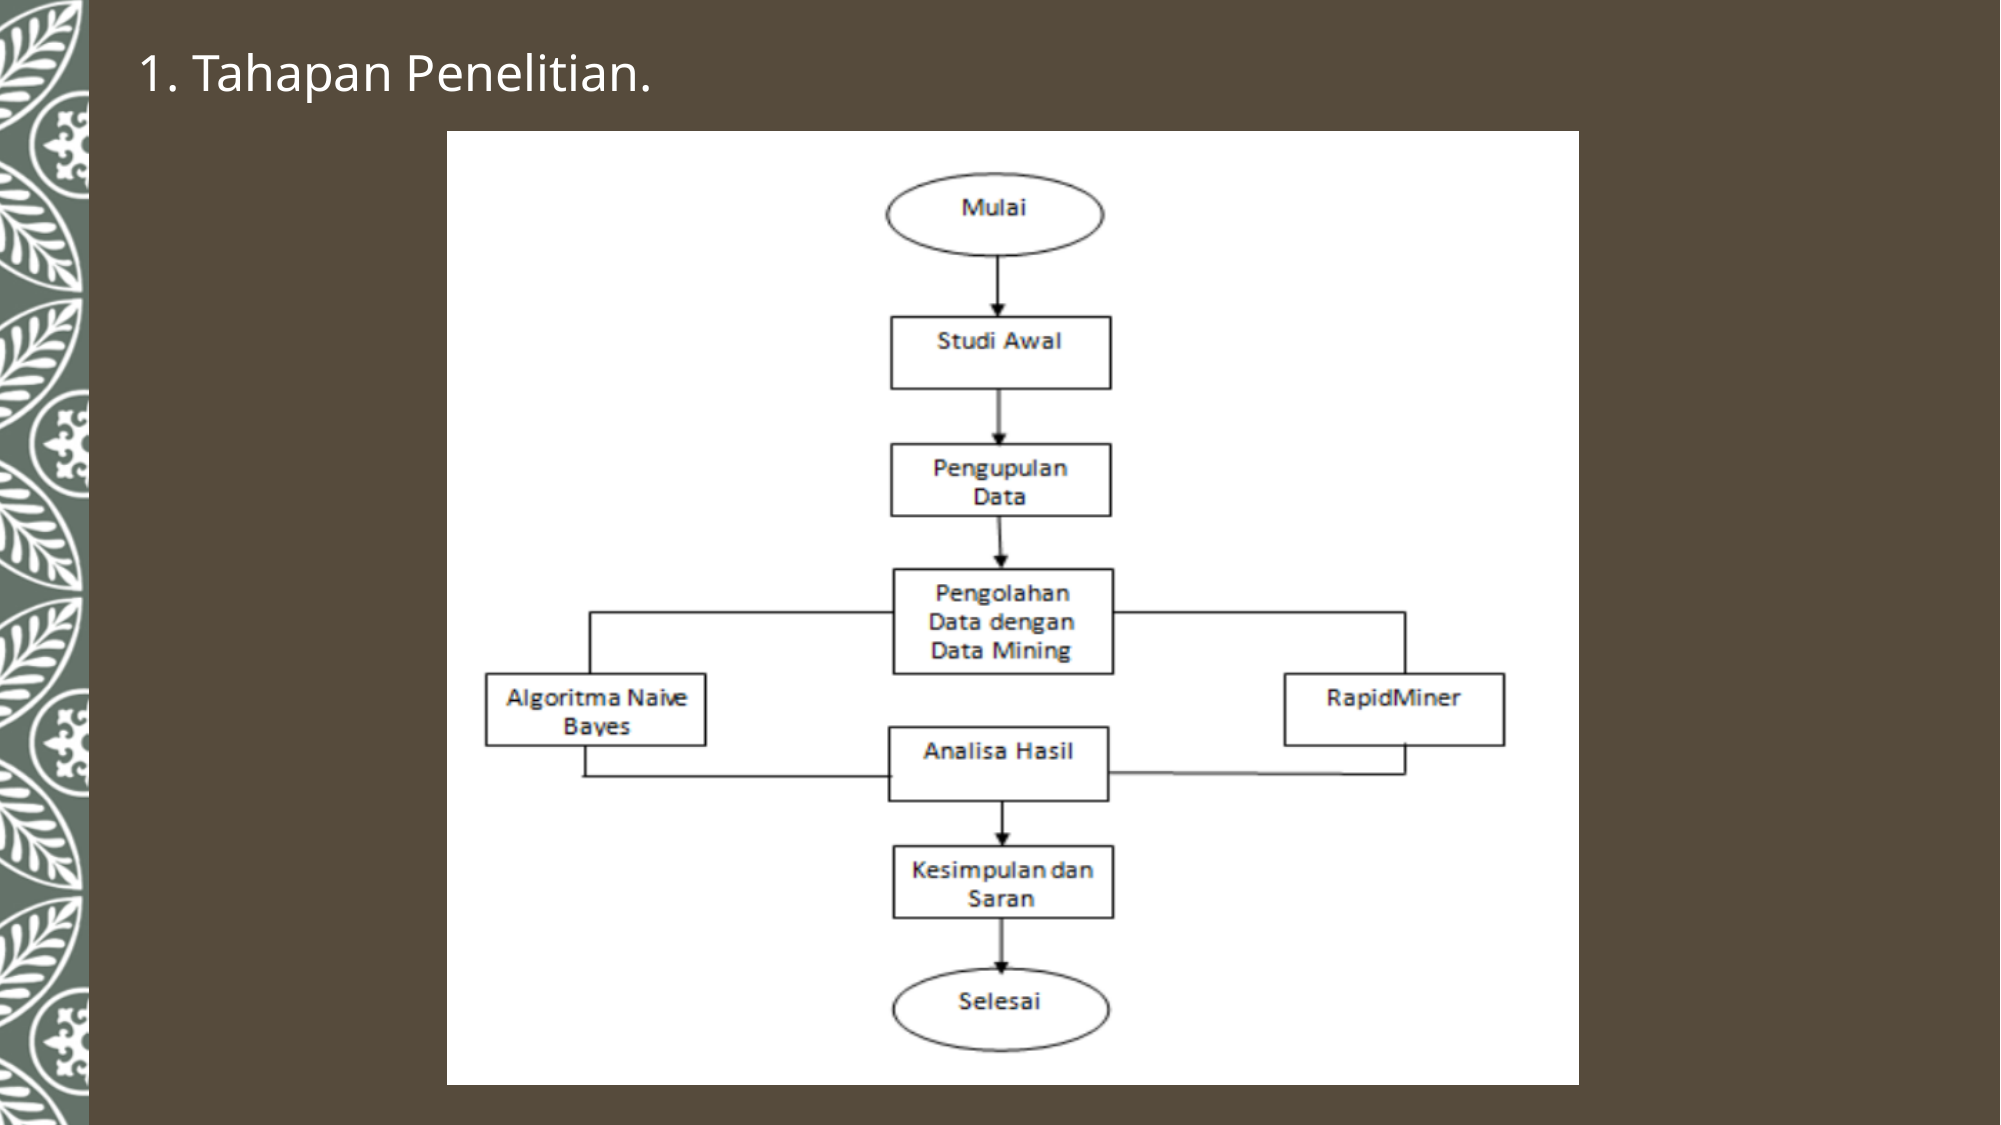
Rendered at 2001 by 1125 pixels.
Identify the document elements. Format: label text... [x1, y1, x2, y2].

picture [0, 0, 1579, 1125]
list 1. Tahapan Penelitian. [114, 40, 1710, 1029]
